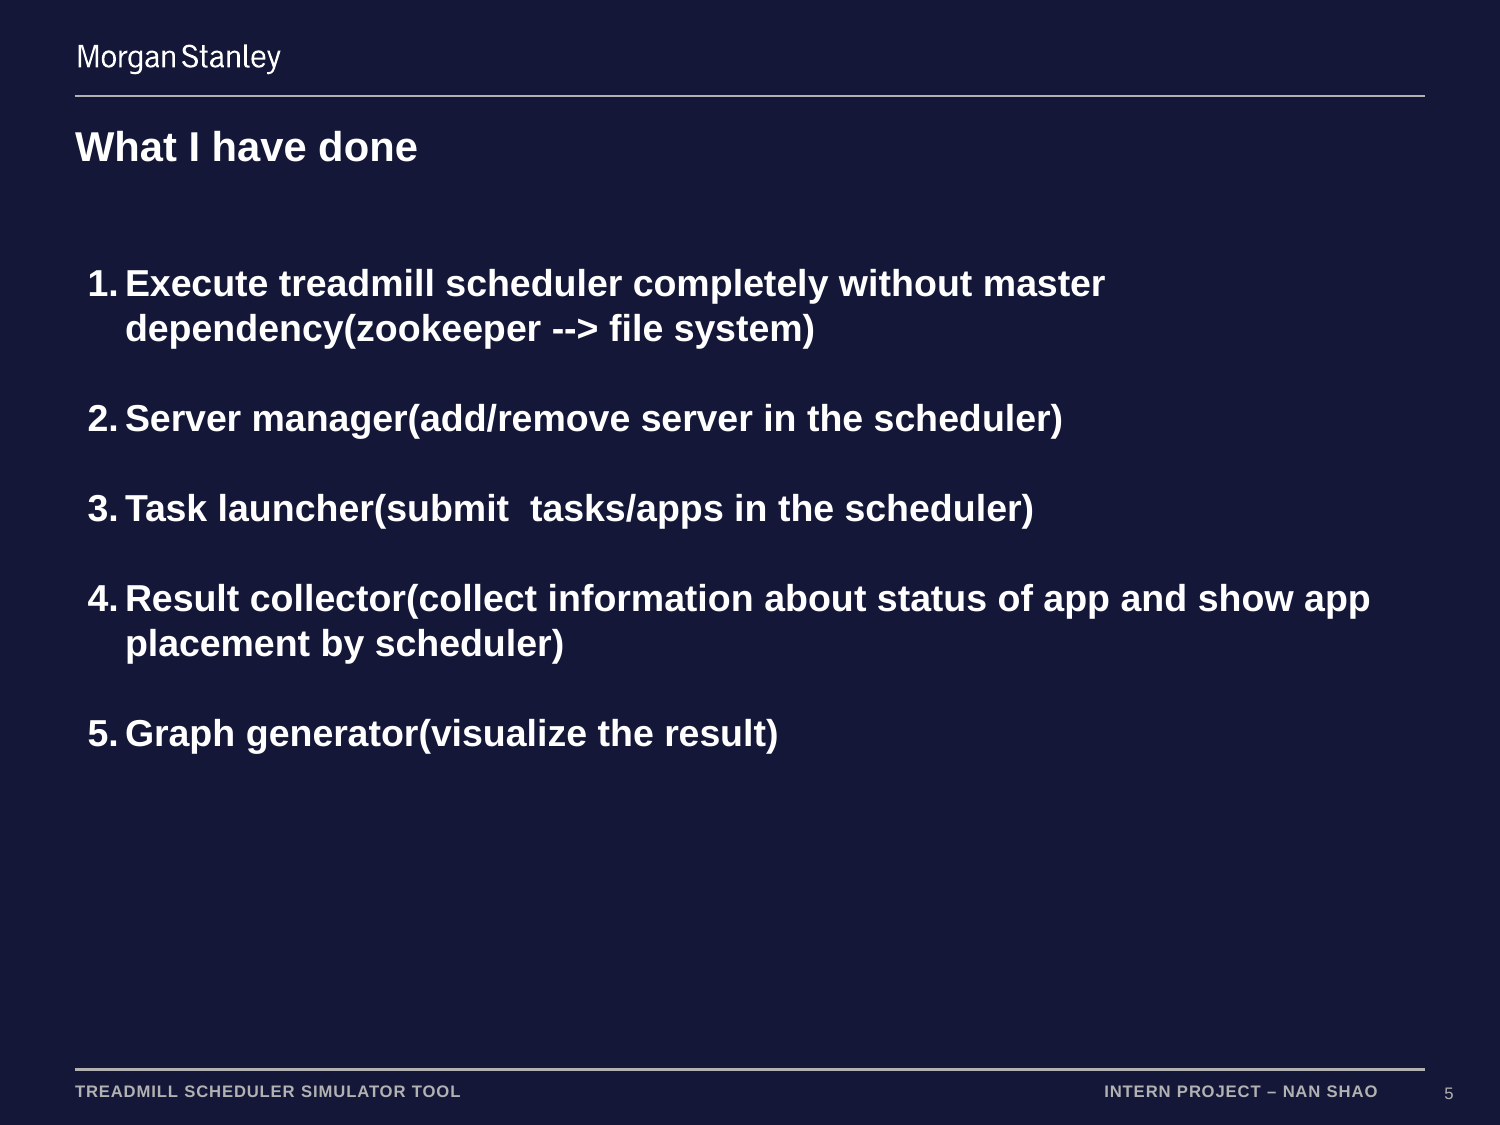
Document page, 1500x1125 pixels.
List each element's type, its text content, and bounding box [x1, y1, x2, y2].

title What I have done [75, 120, 1424, 171]
text_box Execute treadmill scheduler completely without master dependency(zookeeper --> file system) Server manager(add/remove server in the scheduler) Task launcher(submit tasks/apps in the scheduler) Result collector(collect information about status of app and show app placement by scheduler) Graph generator(visualize the result) [87, 259, 1380, 785]
